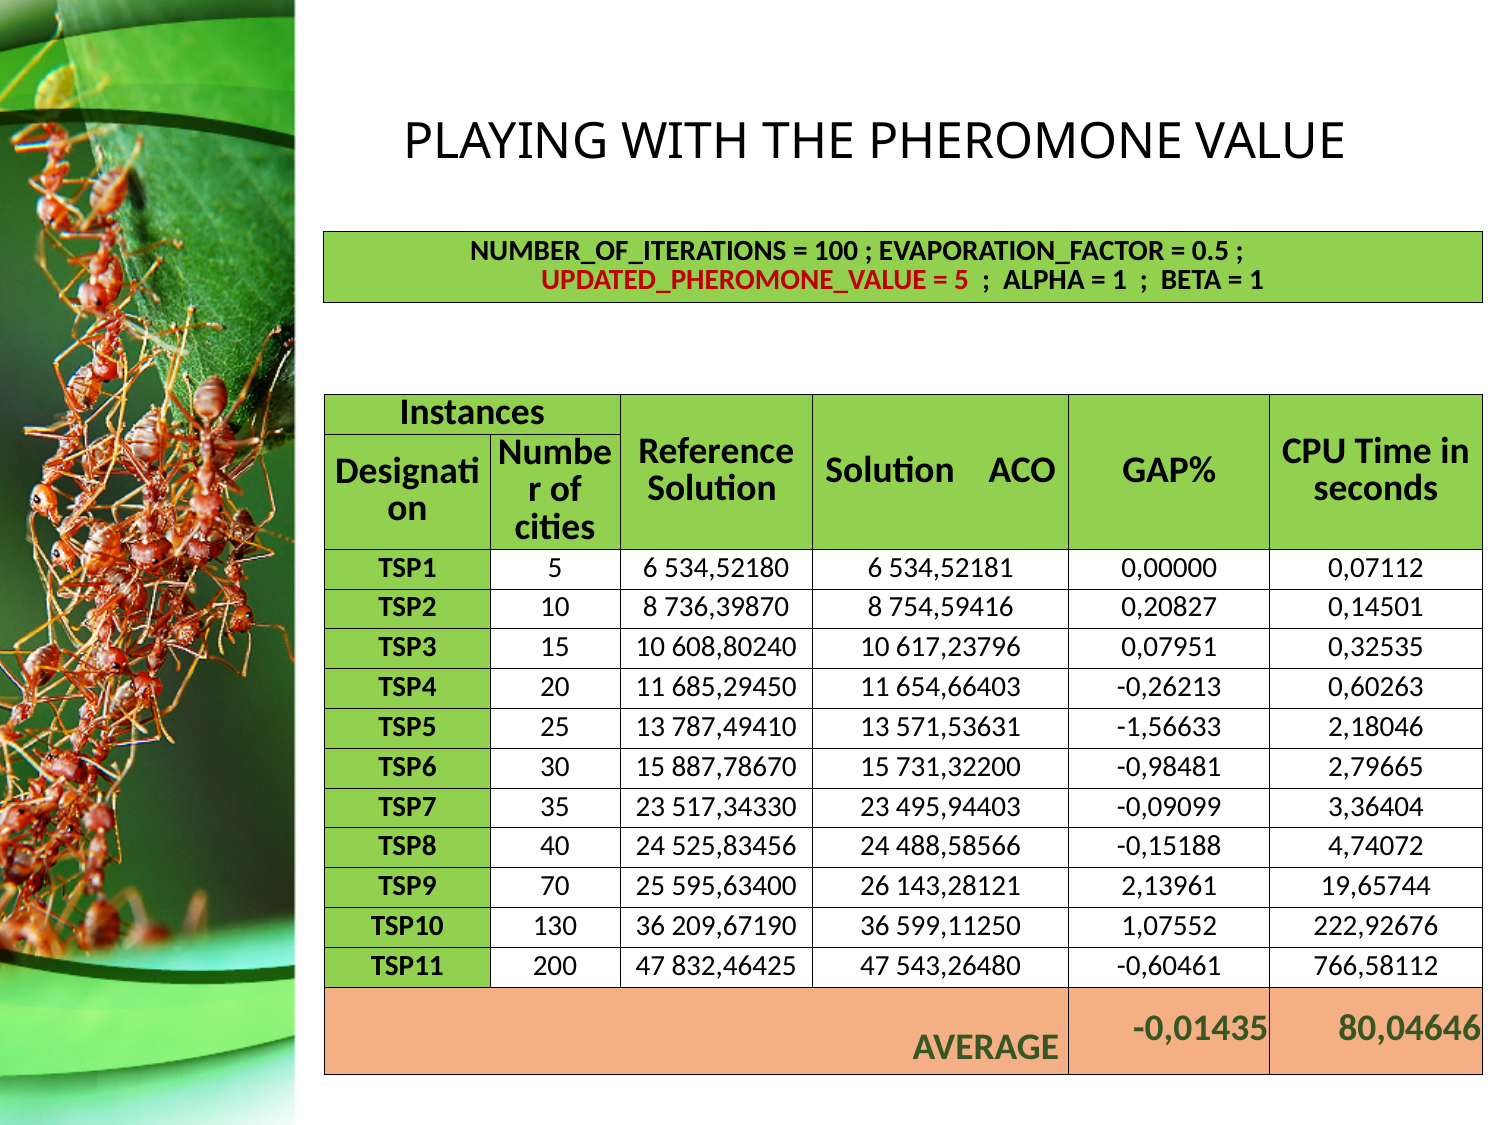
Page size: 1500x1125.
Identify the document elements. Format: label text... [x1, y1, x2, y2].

title PLAYING WITH THE PHEROMONE VALUE [324, 44, 1426, 231]
table_cell -0,09099 [1069, 789, 1269, 827]
table_cell TSP9 [325, 868, 490, 907]
table_cell 0,32535 [1270, 629, 1482, 668]
table_cell 8 754,59416 [813, 590, 1068, 628]
table_cell 0,14501 [1270, 590, 1482, 628]
table_cell 35 [491, 789, 620, 827]
table_cell 13 787,49410 [621, 709, 812, 748]
table_cell 200 [491, 948, 620, 987]
table_cell 10 [491, 590, 620, 628]
table_cell Designation [325, 435, 490, 549]
table_cell 11 654,66403 [813, 669, 1068, 708]
table_cell -0,98481 [1069, 749, 1269, 788]
table_cell 4,74072 [1270, 828, 1482, 867]
table_cell 130 [491, 908, 620, 947]
table_cell 0,07112 [1270, 550, 1482, 589]
table_cell 2,13961 [1069, 868, 1269, 907]
table_cell 3,36404 [1270, 789, 1482, 827]
table_cell 1,07552 [1069, 908, 1269, 947]
table_cell 8 736,39870 [621, 590, 812, 628]
table_cell TSP10 [325, 908, 490, 947]
table_header Instances [325, 395, 620, 434]
table_cell 11 685,29450 [621, 669, 812, 708]
table_cell -0,26213 [1069, 669, 1269, 708]
table_cell 47 543,26480 [813, 948, 1068, 987]
table_cell TSP3 [325, 629, 490, 668]
table_cell 6 534,52180 [621, 550, 812, 589]
table_cell 36 209,67190 [621, 908, 812, 947]
table_cell 15 [491, 629, 620, 668]
table_cell -1,56633 [1069, 709, 1269, 748]
table_cell 23 517,34330 [621, 789, 812, 827]
table_cell 15 887,78670 [621, 749, 812, 788]
table_header GAP% [1069, 395, 1269, 549]
table_header Reference Solution [621, 395, 812, 549]
table_header Solution ACO [813, 395, 1068, 549]
picture [0, 0, 1500, 1125]
table_cell TSP5 [325, 709, 490, 748]
table_cell 25 [491, 709, 620, 748]
table_cell 36 599,11250 [813, 908, 1068, 947]
table_cell 2,79665 [1270, 749, 1482, 788]
table_cell TSP2 [325, 590, 490, 628]
table_cell 766,58112 [1270, 948, 1482, 987]
table_cell 24 488,58566 [813, 828, 1068, 867]
table_cell 26 143,28121 [813, 868, 1068, 907]
table_cell 0,60263 [1270, 669, 1482, 708]
table_cell 47 832,46425 [621, 948, 812, 987]
table_cell 0,00000 [1069, 550, 1269, 589]
table_cell -0,60461 [1069, 948, 1269, 987]
table_header CPU Time in seconds [1270, 395, 1482, 549]
table_cell 10 608,80240 [621, 629, 812, 668]
table_cell 0,20827 [1069, 590, 1269, 628]
table_cell 25 595,63400 [621, 868, 812, 907]
table_cell TSP7 [325, 789, 490, 827]
table_cell TSP11 [325, 948, 490, 987]
table_cell 20 [491, 669, 620, 708]
table_cell TSP1 [325, 550, 490, 589]
table_header NUMBER_OF_ITERATIONS = 100 ; EVAPORATION_FACTOR = 0.5 ; UPDATED_PHEROMONE_VALUE = 5 ; ALPHA = 1 ; BETA = 1 [324, 232, 1482, 302]
table_cell 80,04646 [1270, 988, 1482, 1074]
table_cell 222,92676 [1270, 908, 1482, 947]
table_cell Number of cities [491, 435, 620, 549]
table_cell AVERAGE [325, 988, 1068, 1074]
table_cell 6 534,52181 [813, 550, 1068, 589]
table_cell 15 731,32200 [813, 749, 1068, 788]
table_cell 2,18046 [1270, 709, 1482, 748]
table_cell 24 525,83456 [621, 828, 812, 867]
table_cell -0,01435 [1069, 988, 1269, 1074]
table_cell 5 [491, 550, 620, 589]
table_cell TSP4 [325, 669, 490, 708]
table_cell -0,15188 [1069, 828, 1269, 867]
table_cell TSP8 [325, 828, 490, 867]
table_cell 30 [491, 749, 620, 788]
table_cell TSP6 [325, 749, 490, 788]
table_cell 23 495,94403 [813, 789, 1068, 827]
table_cell 10 617,23796 [813, 629, 1068, 668]
table_cell 0,07951 [1069, 629, 1269, 668]
table_cell 70 [491, 868, 620, 907]
table_cell 19,65744 [1270, 868, 1482, 907]
table_cell 40 [491, 828, 620, 867]
table_cell 13 571,53631 [813, 709, 1068, 748]
